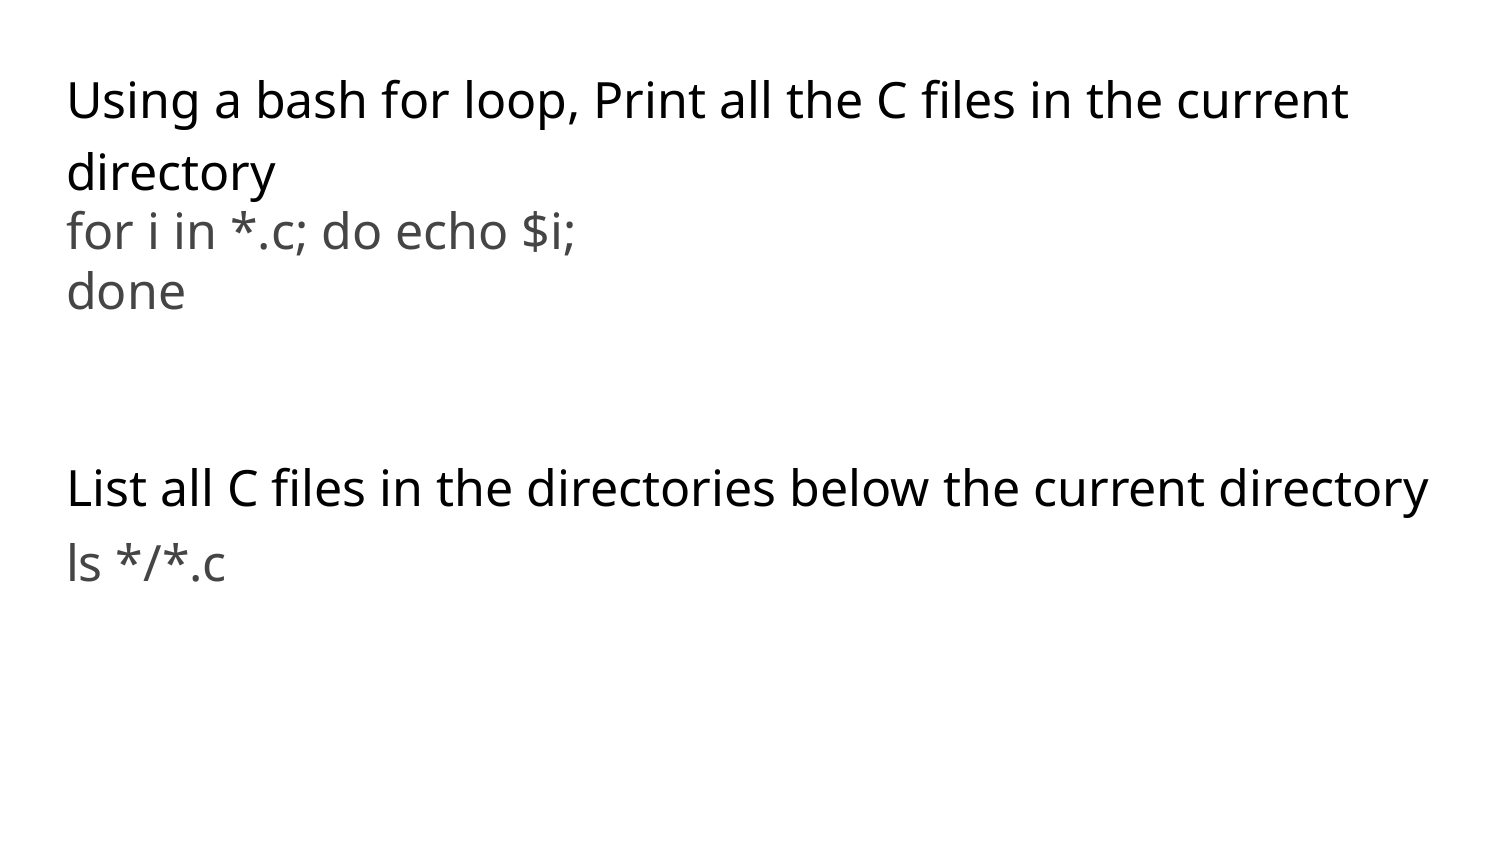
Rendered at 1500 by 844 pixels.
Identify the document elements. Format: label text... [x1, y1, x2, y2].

text_box for i in *.c; do echo $i; done [51, 184, 695, 374]
list Using a bash for loop, Print all the C files in the current directory List all C files in the directories below the current directory [51, 41, 1449, 750]
text_box ls */*.c [51, 516, 574, 756]
